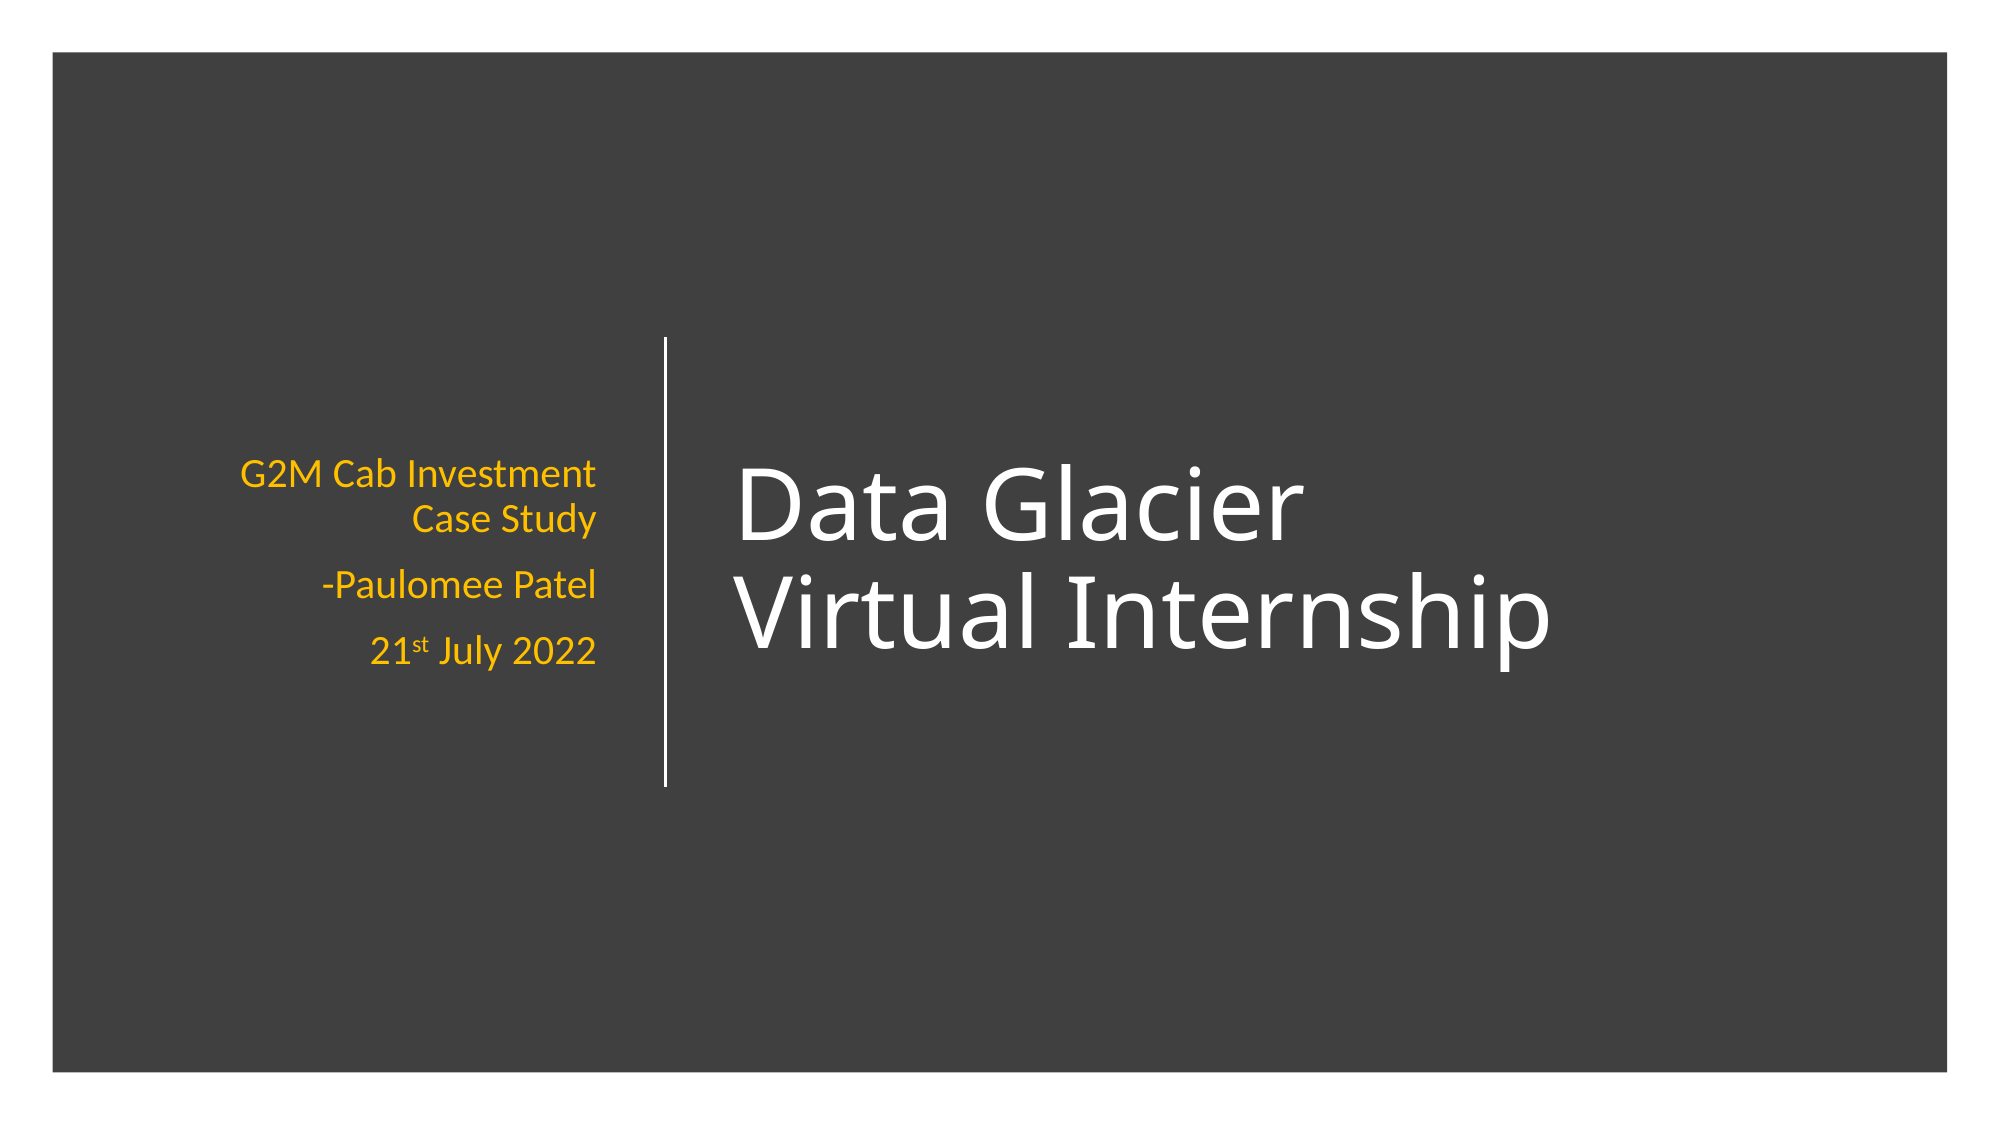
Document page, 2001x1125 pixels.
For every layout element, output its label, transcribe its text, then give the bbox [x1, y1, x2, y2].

title Data Glacier Virtual Internship [718, 158, 1829, 967]
subtitle G2M Cab Investment Case Study -Paulomee Patel 21st July 2022 [167, 158, 612, 967]
text_box [52, 51, 1948, 1073]
